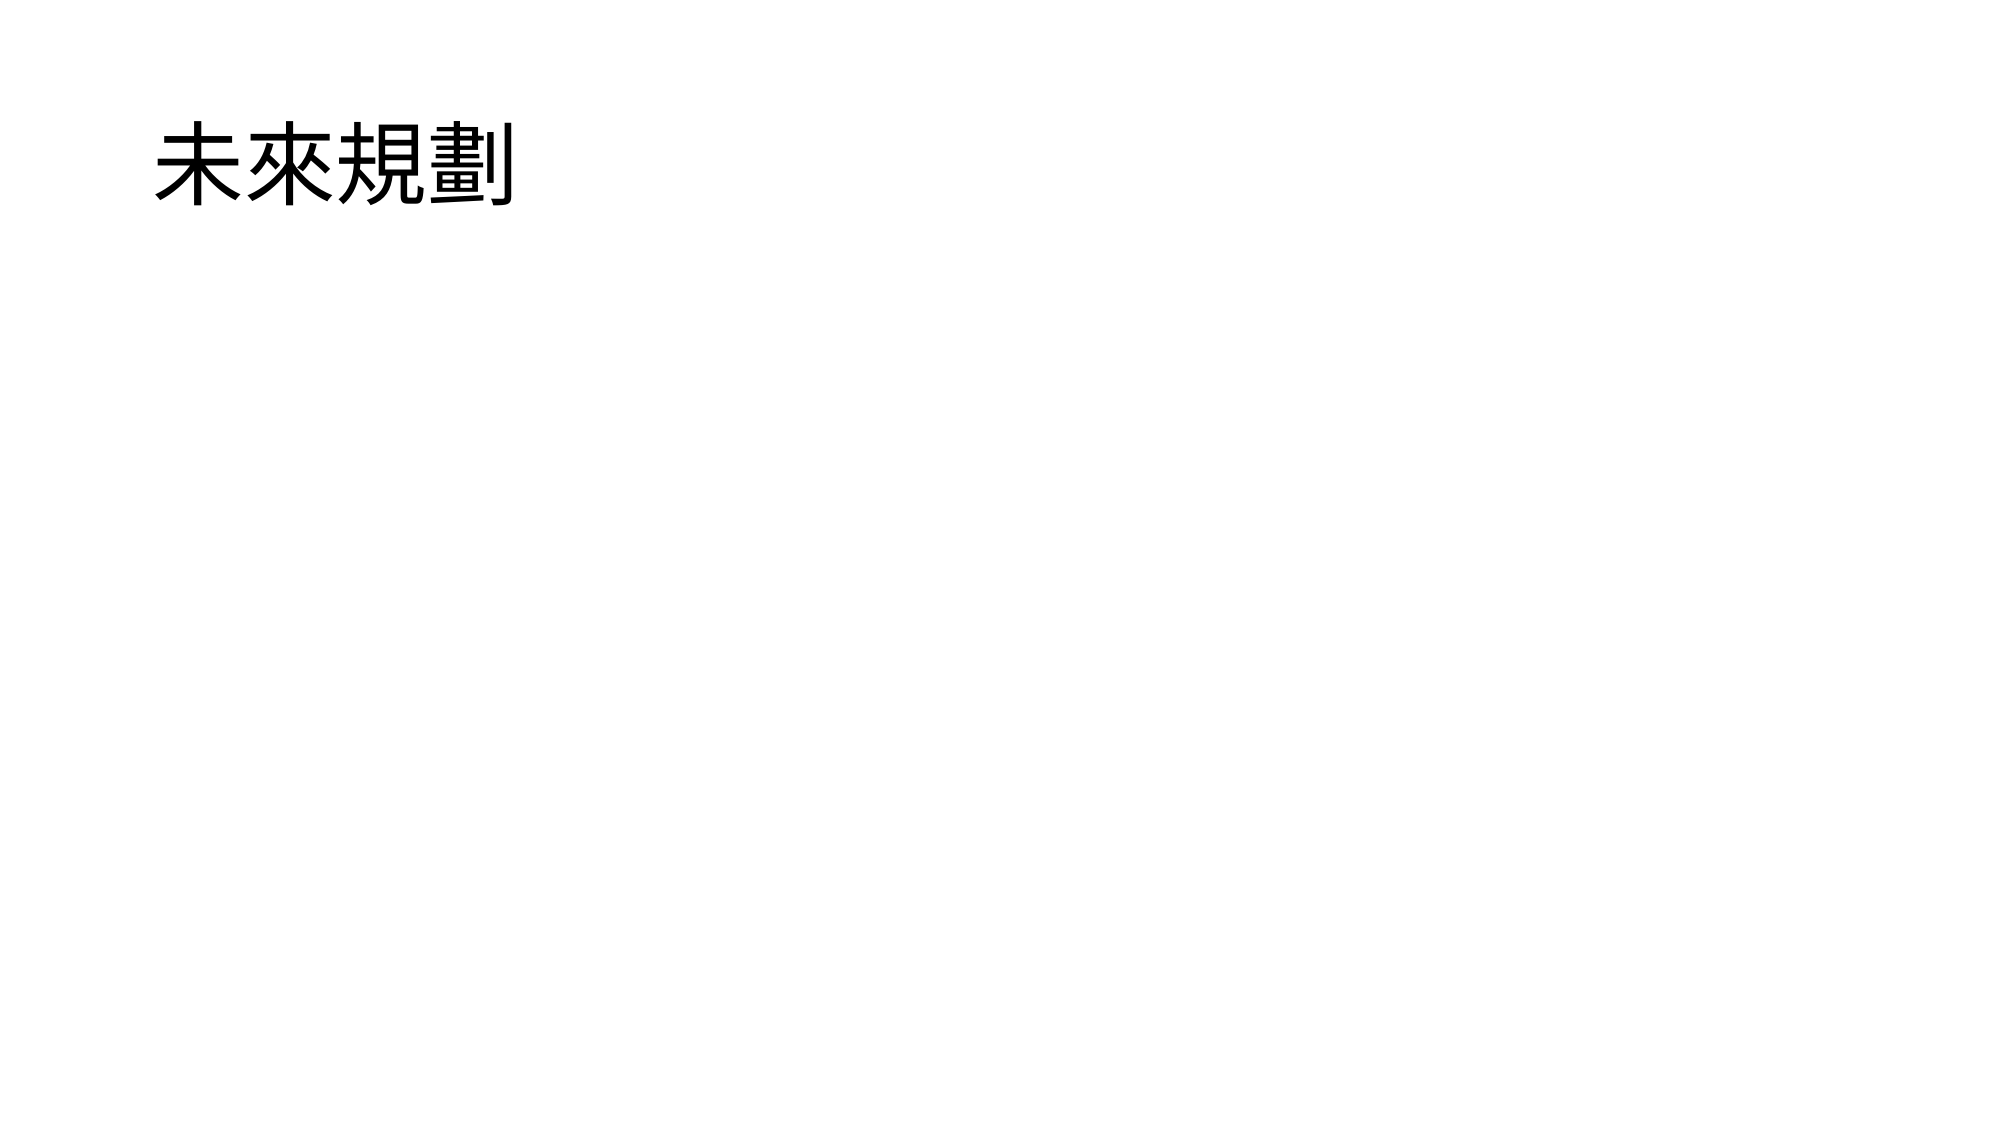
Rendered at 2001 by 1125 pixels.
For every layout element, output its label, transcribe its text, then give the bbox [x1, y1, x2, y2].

title 未來規劃 [137, 59, 1863, 278]
